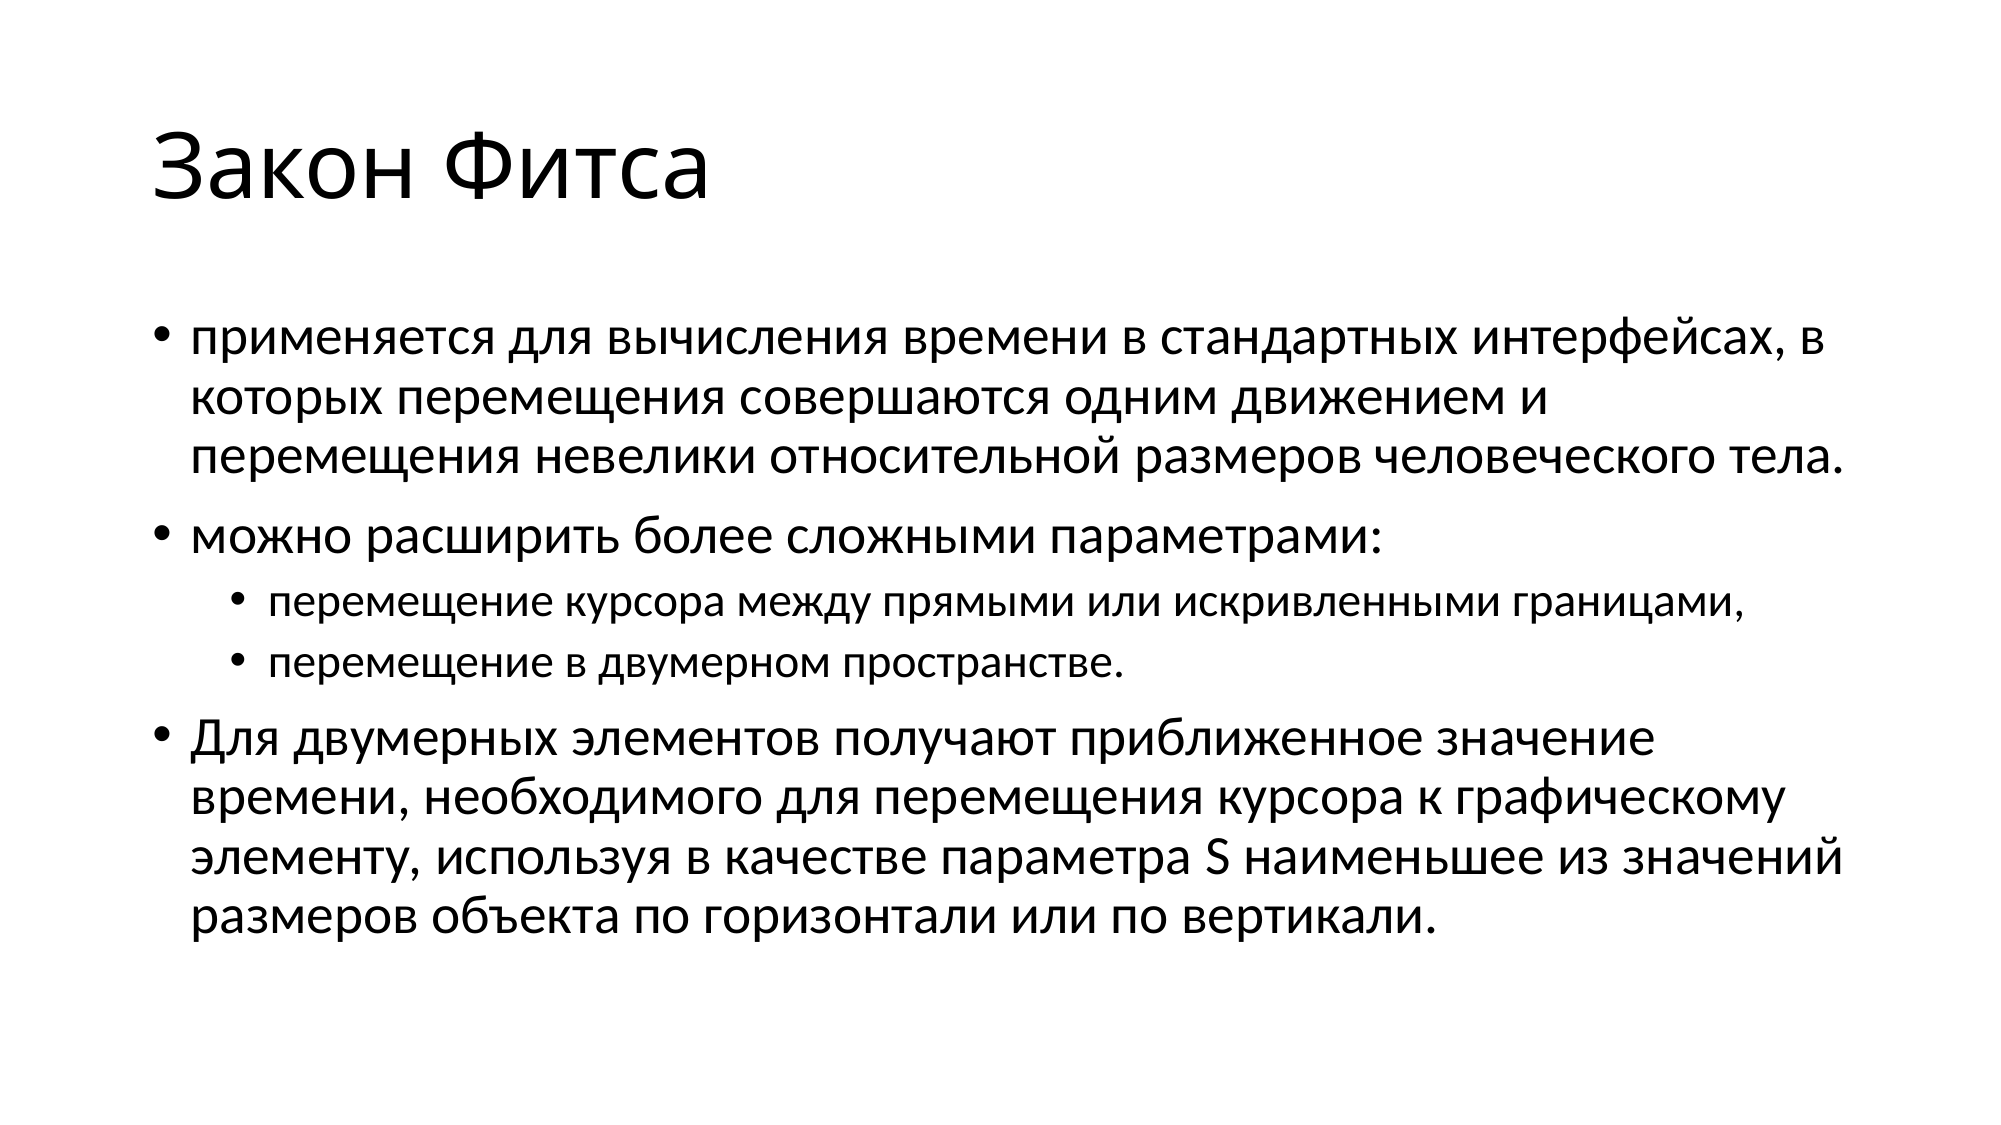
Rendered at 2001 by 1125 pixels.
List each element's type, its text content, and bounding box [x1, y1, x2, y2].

title Закон Фитса [137, 59, 1863, 278]
list применяется для вычисления времени в стандартных интерфейсах, в которых перемещения совершаются одним движением и перемещения невелики относительной размеров человеческого тела. можно расширить более сложными параметрами: перемещение курсора между прямыми или искривленными границами, перемещение в двумерном пространстве. Для двумерных элементов получают приближенное значение времени, необходимого для перемещения курсора к графическому элементу, используя в качестве параметра S наименьшее из значений размеров объекта по горизонтали или по вертикали. [137, 299, 1863, 1014]
